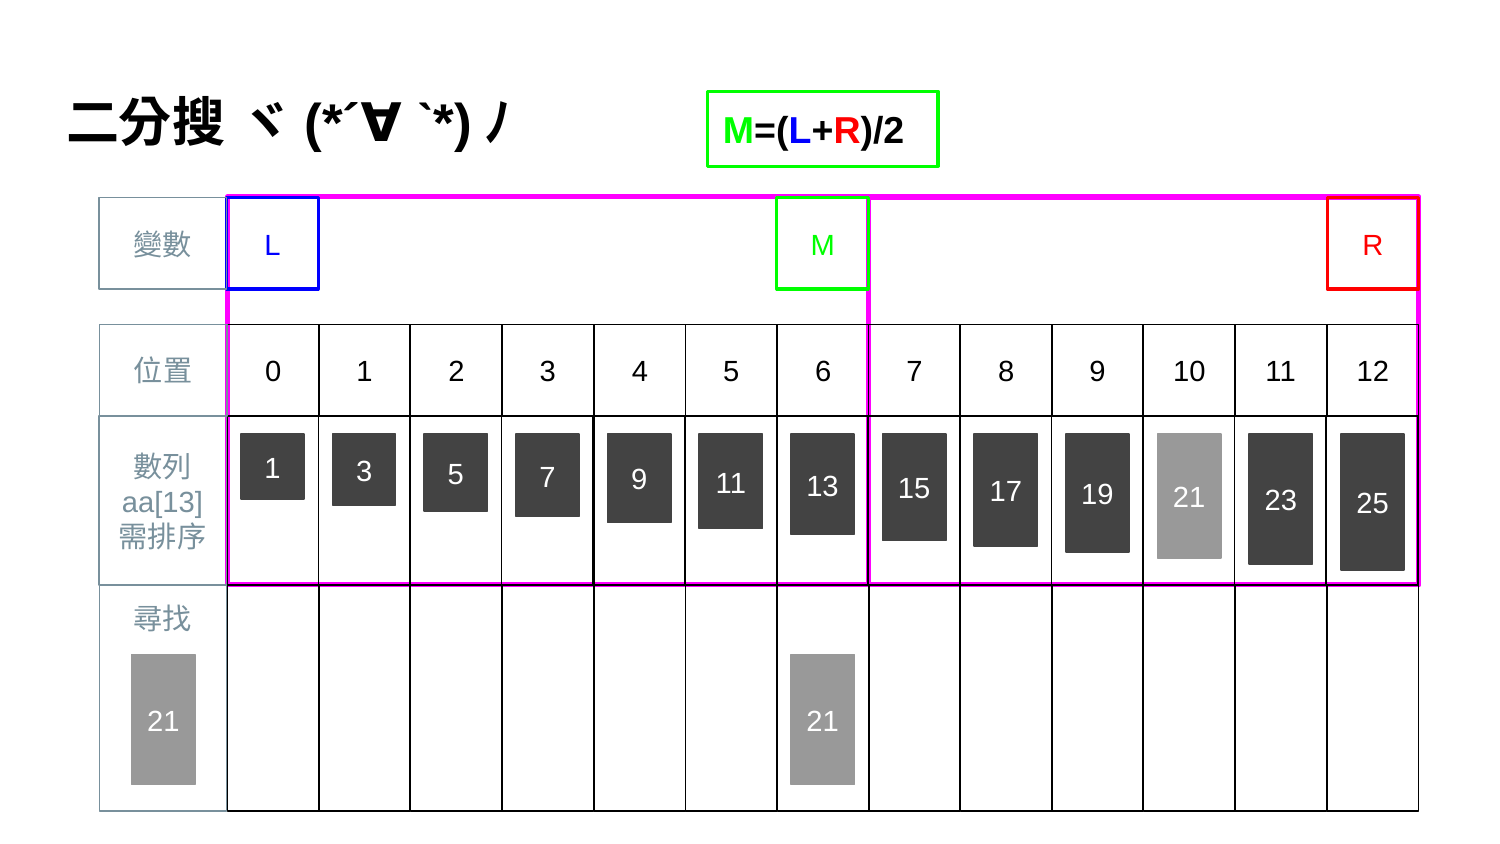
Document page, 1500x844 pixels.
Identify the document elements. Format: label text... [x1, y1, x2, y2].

text_box 變數 [99, 197, 227, 289]
text_box [777, 585, 868, 811]
text_box 3 [332, 434, 396, 505]
text_box 尋找 [99, 585, 227, 811]
text_box 9 [607, 434, 671, 523]
text_box [1234, 416, 1326, 585]
text_box [594, 585, 685, 811]
text_box 12 [1327, 324, 1419, 416]
text_box 1 [240, 434, 305, 500]
text_box [776, 416, 868, 585]
text_box 23 [1249, 434, 1313, 564]
text_box 位置 [99, 324, 227, 416]
text_box [1326, 416, 1419, 585]
text_box [960, 416, 1051, 585]
text_box [410, 416, 501, 585]
text_box 21 [1157, 434, 1221, 559]
text_box 1 [318, 324, 410, 416]
text_box 17 [974, 434, 1038, 547]
text_box R [1327, 197, 1419, 289]
text_box [593, 416, 685, 585]
text_box 11 [1234, 324, 1327, 416]
text_box [1143, 416, 1234, 585]
text_box [227, 196, 1419, 324]
text_box 19 [1065, 434, 1130, 553]
text_box M=(L+R)/2 [707, 91, 939, 167]
text_box [1143, 585, 1234, 811]
text_box [685, 585, 777, 811]
text_box 13 [790, 434, 855, 535]
text_box [318, 416, 410, 585]
text_box 25 [1340, 434, 1405, 570]
text_box [868, 585, 960, 811]
text_box [868, 416, 960, 585]
text_box 5 [424, 434, 488, 511]
text_box [410, 585, 501, 811]
text_box 6 [777, 324, 868, 416]
text_box M [776, 197, 869, 289]
text_box [868, 197, 1419, 324]
text_box [1051, 416, 1143, 585]
text_box [318, 585, 410, 811]
text_box 7 [515, 434, 580, 517]
text_box 數列 aa[13] 需排序 [99, 416, 227, 585]
title 二分搜 ヾ(*´∀ ˋ*)ﾉ [51, 72, 1449, 167]
text_box [227, 585, 318, 811]
text_box 0 [227, 324, 318, 416]
text_box 11 [699, 434, 763, 529]
text_box [685, 416, 776, 585]
text_box 9 [1051, 324, 1143, 416]
text_box 7 [868, 324, 960, 416]
text_box 3 [501, 324, 594, 416]
text_box 21 [791, 654, 855, 785]
text_box [1327, 585, 1419, 811]
text_box 10 [1143, 324, 1234, 416]
text_box [1234, 585, 1327, 811]
text_box 8 [960, 324, 1051, 416]
text_box [1051, 585, 1143, 811]
text_box 4 [594, 324, 685, 416]
text_box L [227, 197, 319, 289]
text_box 21 [131, 654, 195, 785]
text_box 5 [685, 324, 777, 416]
text_box [501, 416, 593, 585]
text_box [501, 585, 594, 811]
text_box [960, 585, 1051, 811]
text_box 15 [882, 434, 946, 541]
text_box 2 [410, 324, 501, 416]
text_box [227, 416, 318, 585]
